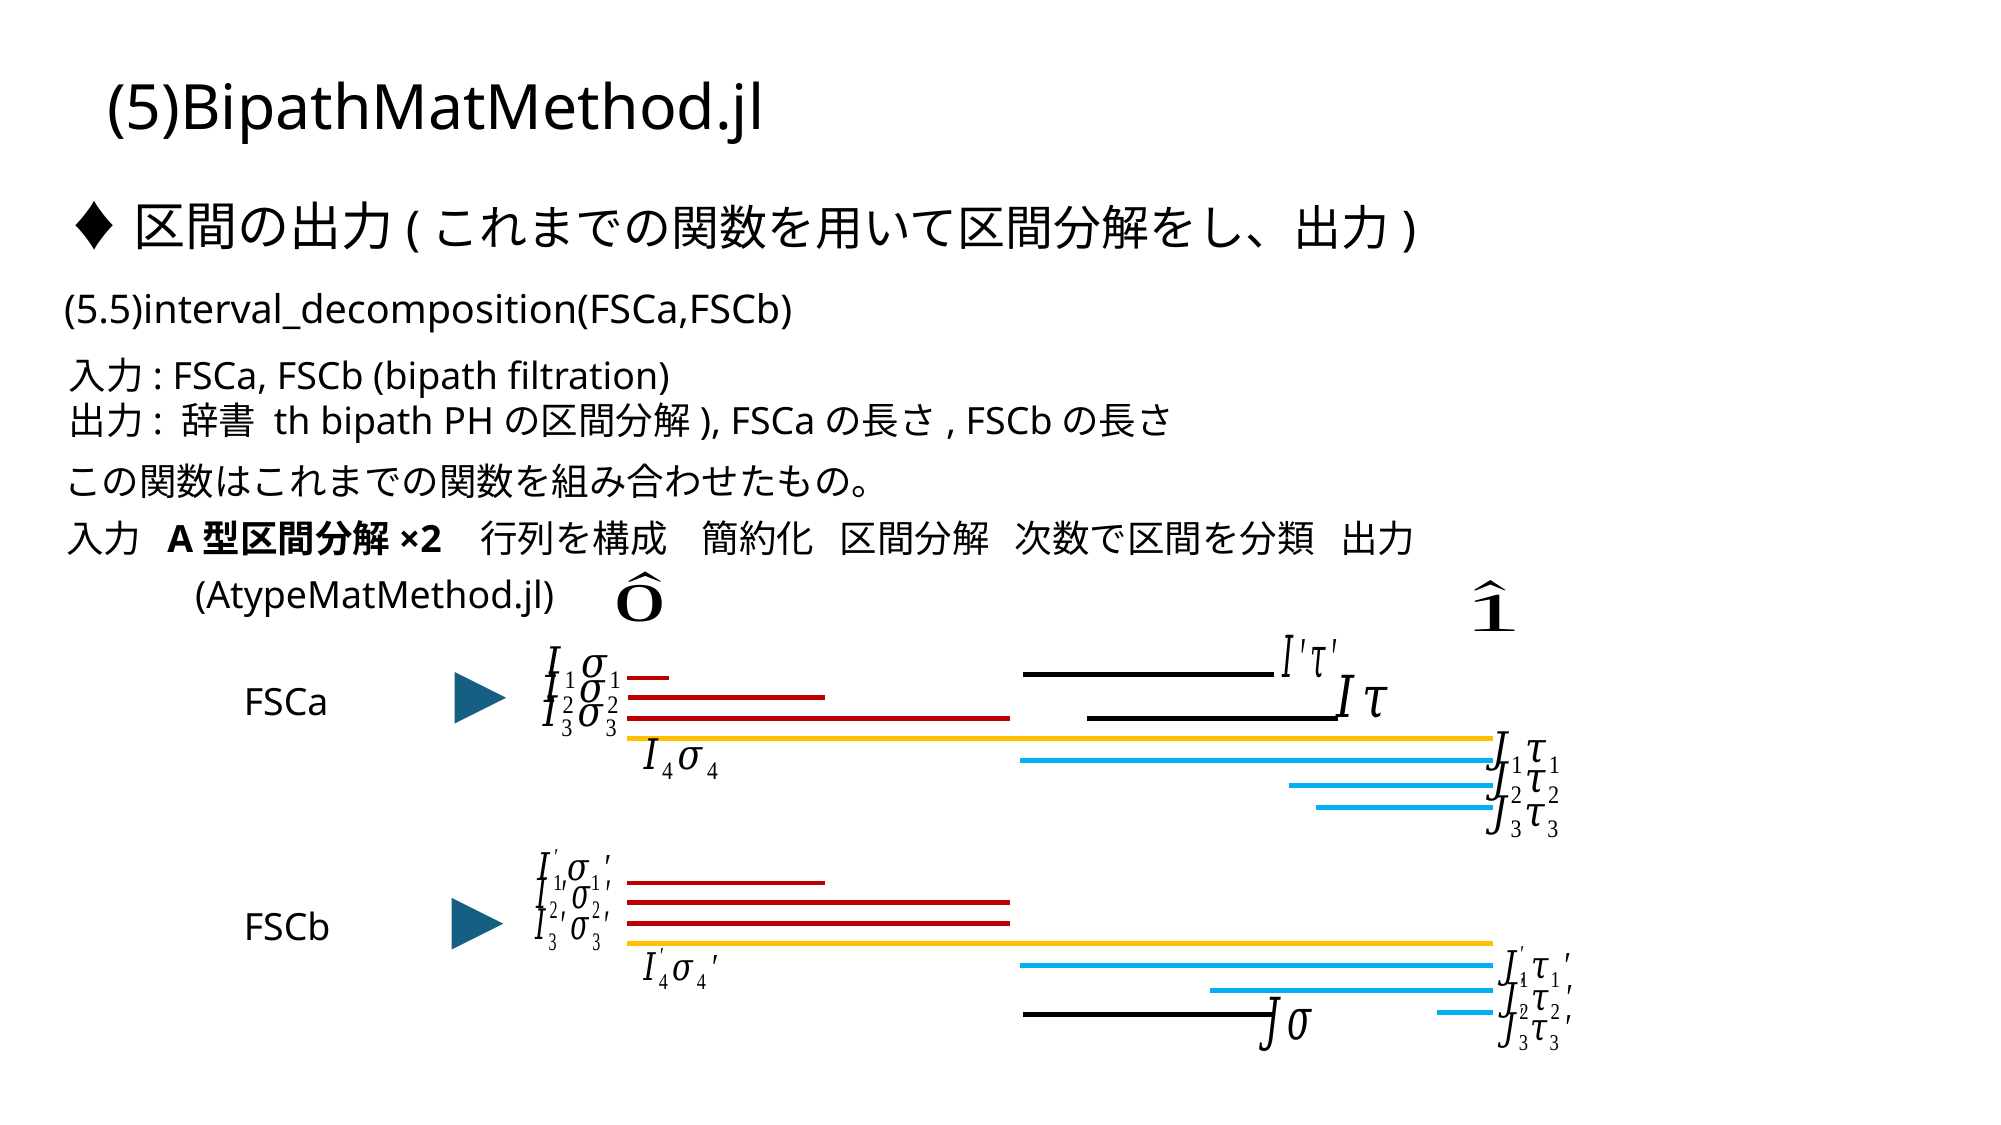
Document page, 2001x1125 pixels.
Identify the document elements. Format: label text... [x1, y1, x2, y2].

text_box FSCa FSCb [229, 670, 369, 956]
text_box (5)BipathMatMethod.jl [92, 59, 978, 150]
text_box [626, 677, 1494, 1014]
text_box この関数はこれまでの関数を組み合わせたもの。 [49, 450, 916, 511]
text_box ♦区間の出力(これまでの関数を用いて区間分解をし、出力) [54, 185, 1978, 264]
text_box (5.5)interval_decomposition(FSCa,FSCb) [49, 277, 1371, 340]
text_box (AtypeMatMethod.jl) [180, 564, 1181, 624]
